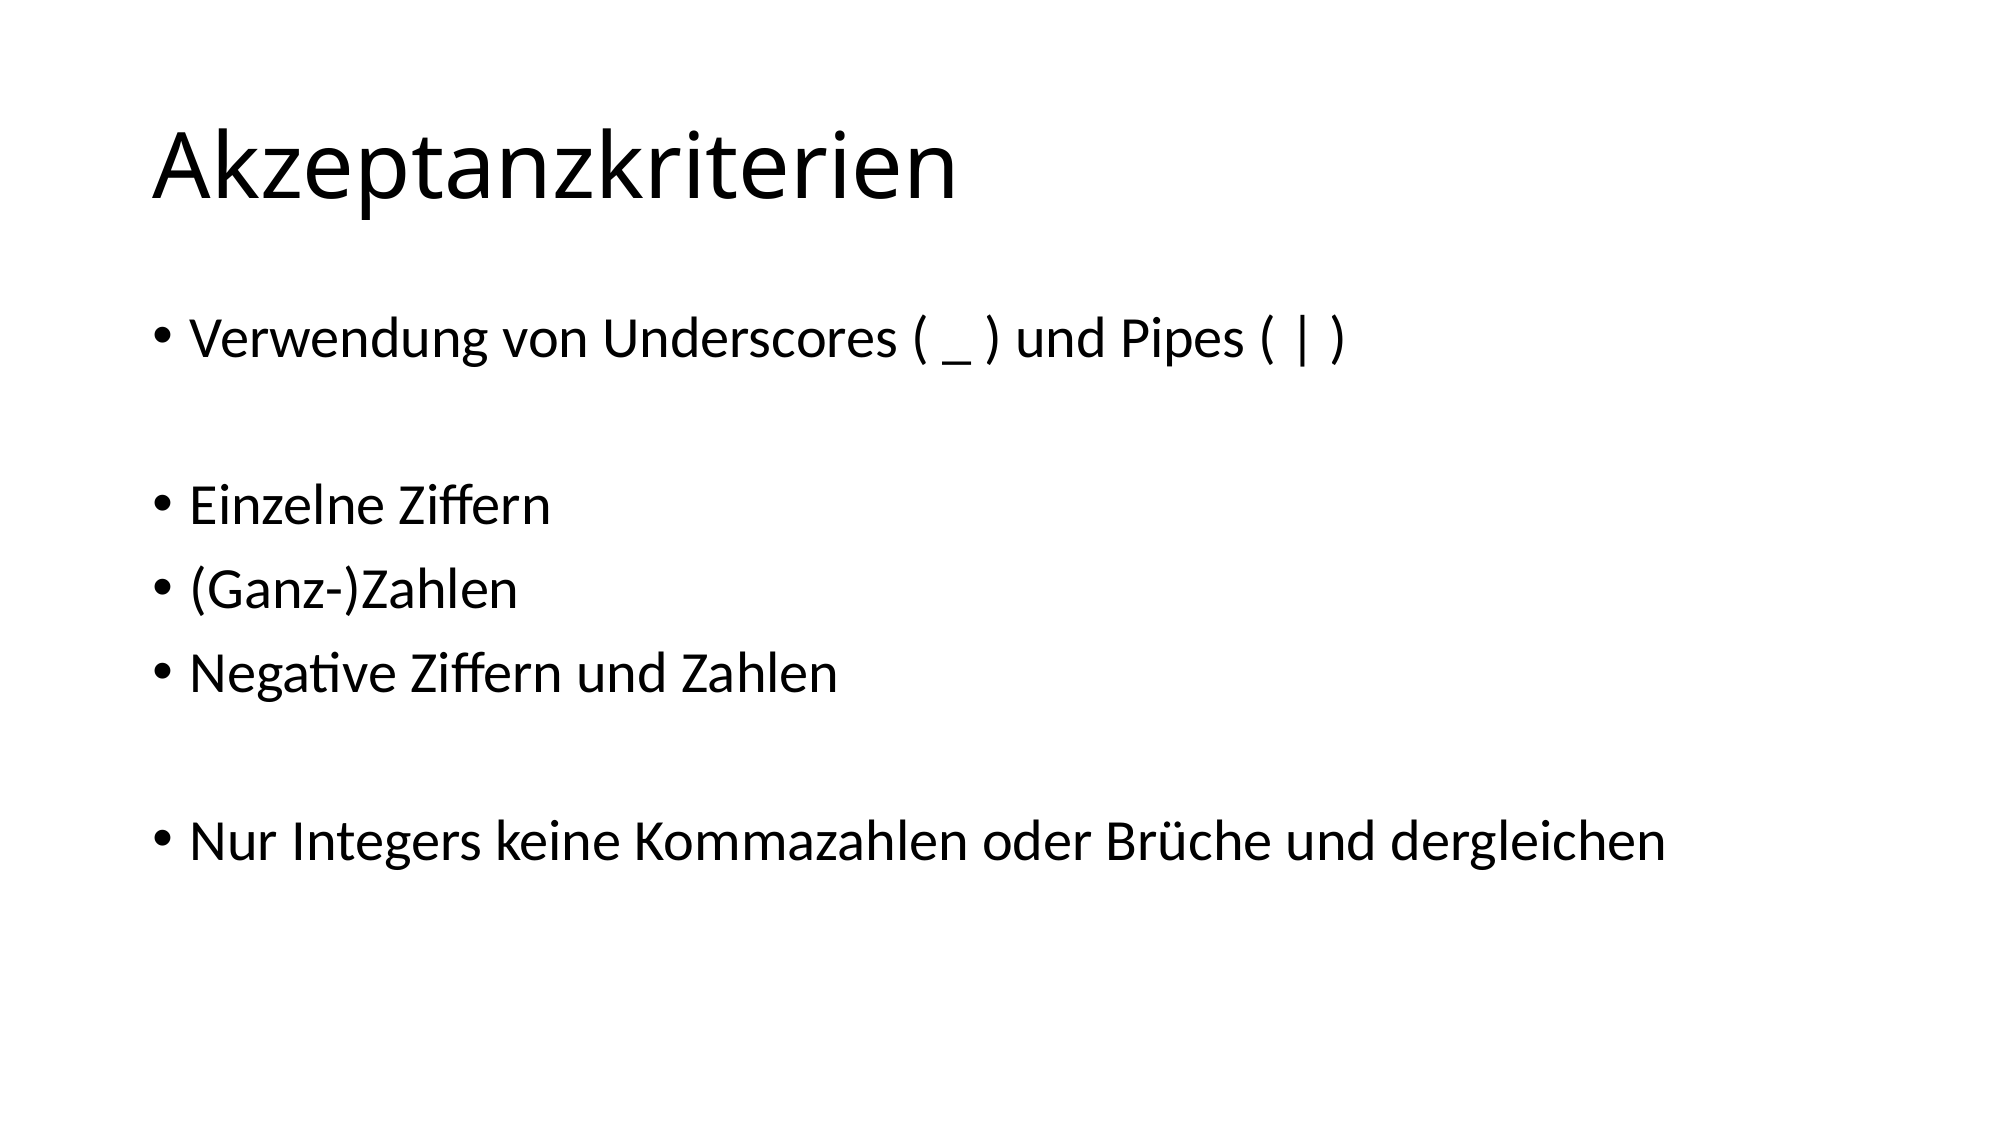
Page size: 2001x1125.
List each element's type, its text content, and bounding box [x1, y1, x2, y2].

list Verwendung von Underscores ( _ ) und Pipes ( | ) Einzelne Ziffern (Ganz-)Zahlen Negative Ziffern und Zahlen Nur Integers keine Kommazahlen oder Brüche und dergleichen [137, 299, 1863, 1014]
title Akzeptanzkriterien [137, 59, 1863, 278]
